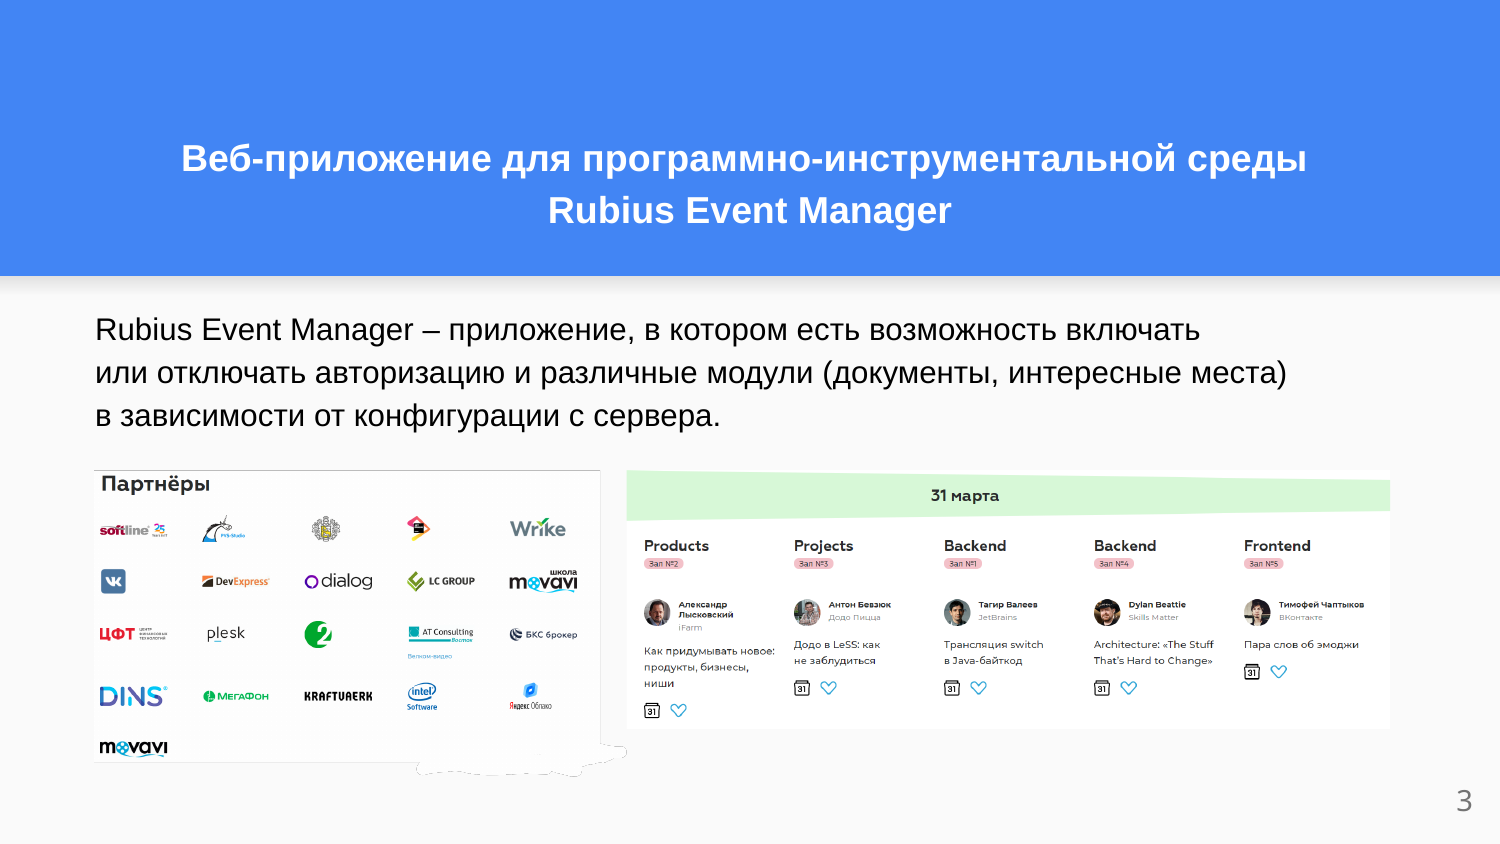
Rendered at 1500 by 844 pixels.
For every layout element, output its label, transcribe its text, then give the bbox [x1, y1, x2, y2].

slide_number ‹#› [1398, 770, 1489, 835]
title Веб-приложение для программно-инструментальной среды Rubius Event Manager [75, 119, 1425, 246]
picture [93, 470, 1391, 777]
list Rubius Event Manager – приложение, в котором есть возможность включать или отключать авторизацию и различные модули (документы, интересные места) в зависимости от конфигурации с сервера. [79, 288, 1391, 479]
